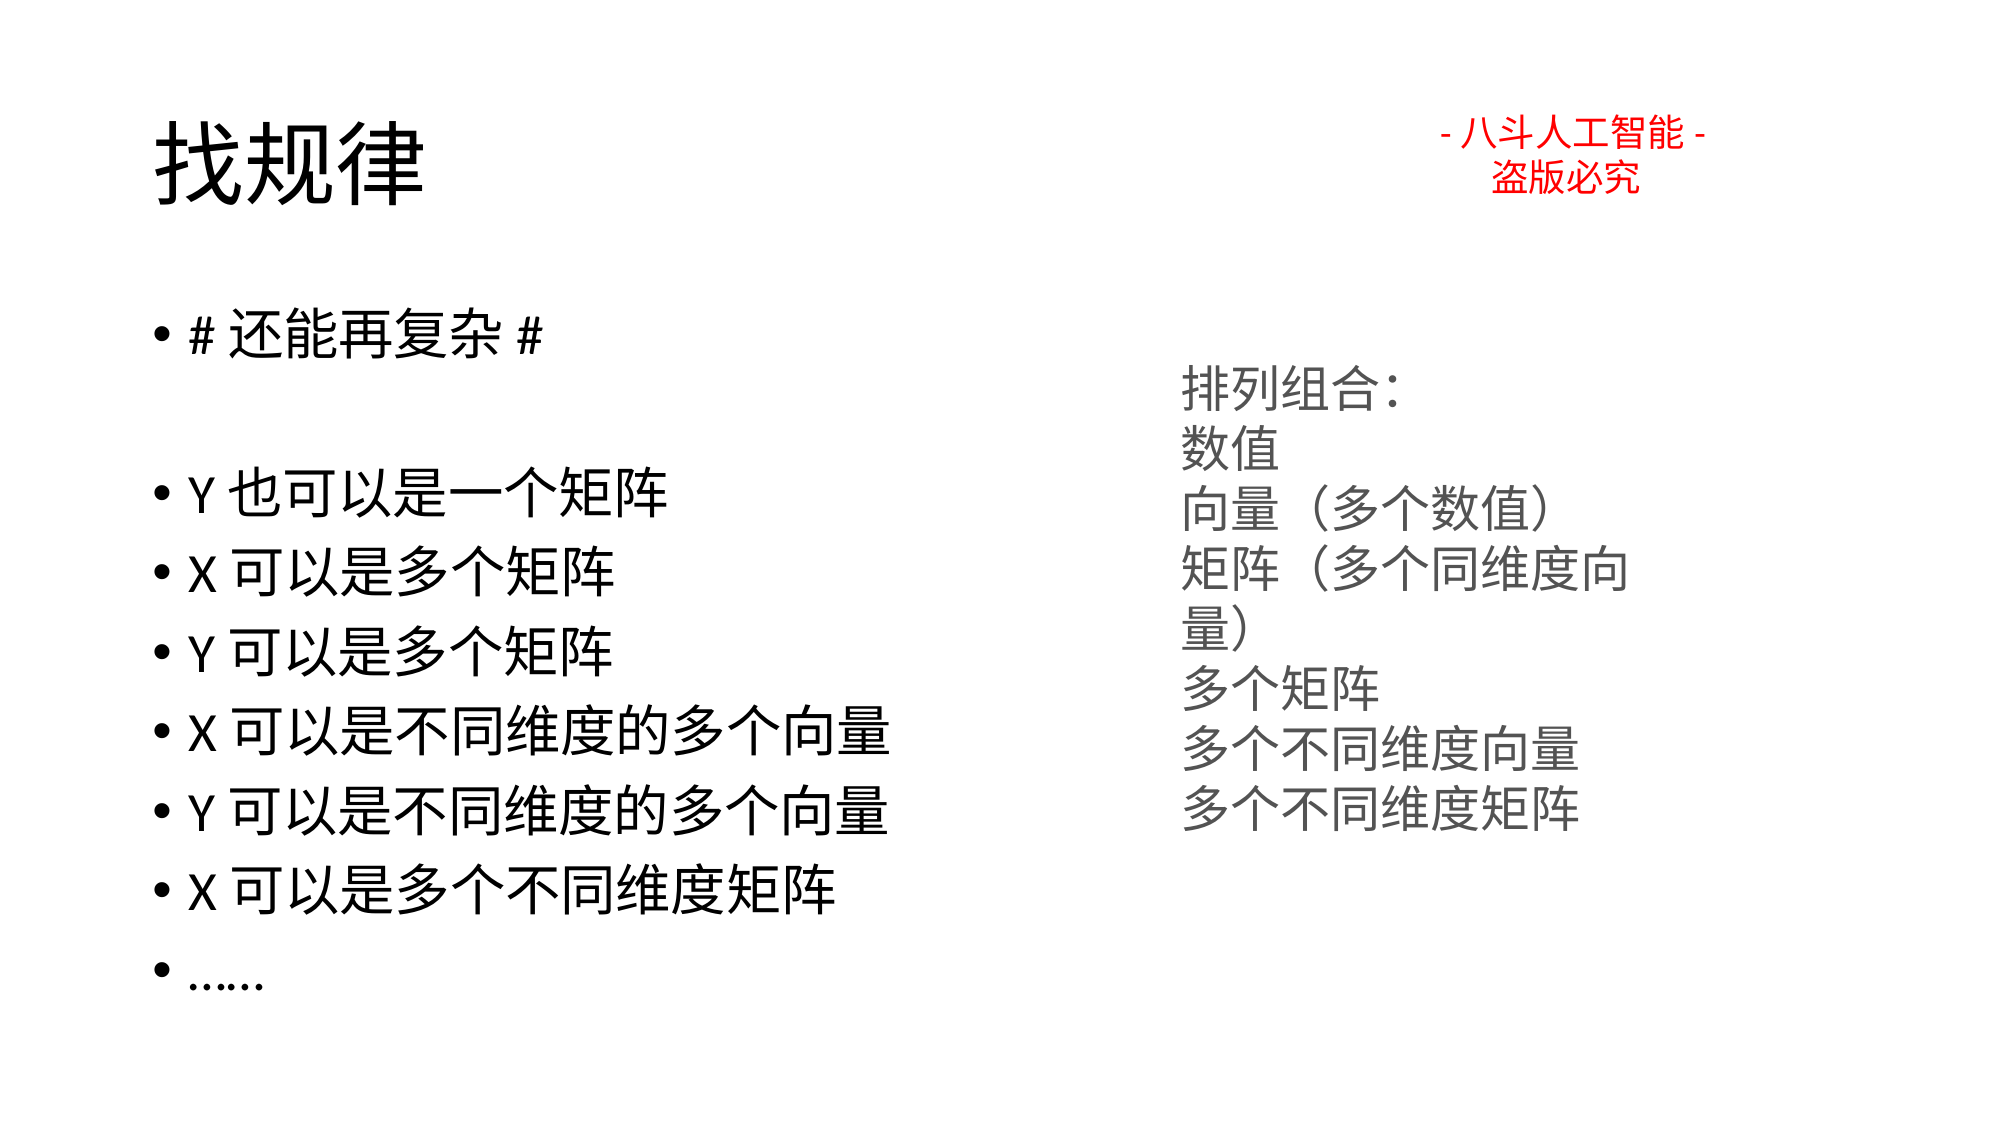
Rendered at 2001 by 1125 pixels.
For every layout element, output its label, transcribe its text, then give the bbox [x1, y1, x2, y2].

text_box 排列组合： 数值 向量（多个数值） 矩阵（多个同维度向量） 多个矩阵 多个不同维度向量 多个不同维度矩阵 [1165, 349, 1721, 845]
title 找规律 [137, 59, 1863, 278]
text_box -八斗人工智能- 盗版必究 [1425, 101, 1780, 207]
list #还能再复杂# Y也可以是一个矩阵 X可以是多个矩阵 Y可以是多个矩阵 X可以是不同维度的多个向量 Y可以是不同维度的多个向量 X可以是多个不同维度矩阵 …… [137, 299, 1863, 1014]
